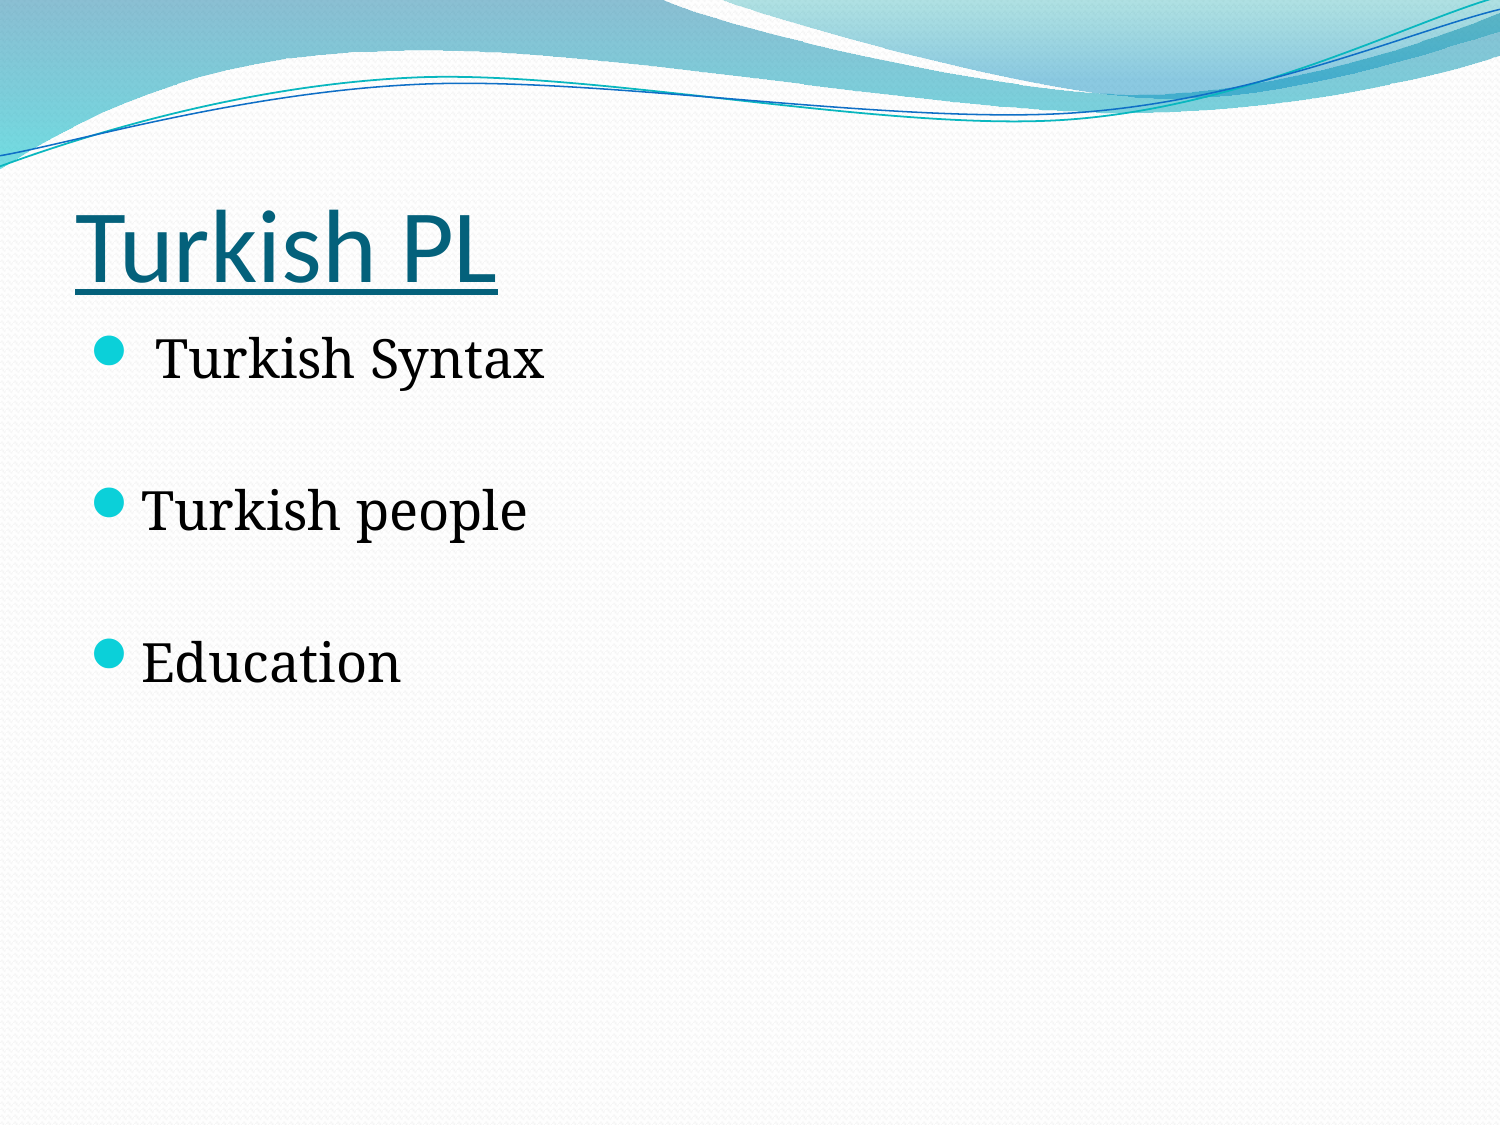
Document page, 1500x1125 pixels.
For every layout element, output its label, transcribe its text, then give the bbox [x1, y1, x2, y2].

title Turkish PL [75, 115, 1425, 303]
list Turkish Syntax Turkish people Education [75, 317, 1425, 1038]
